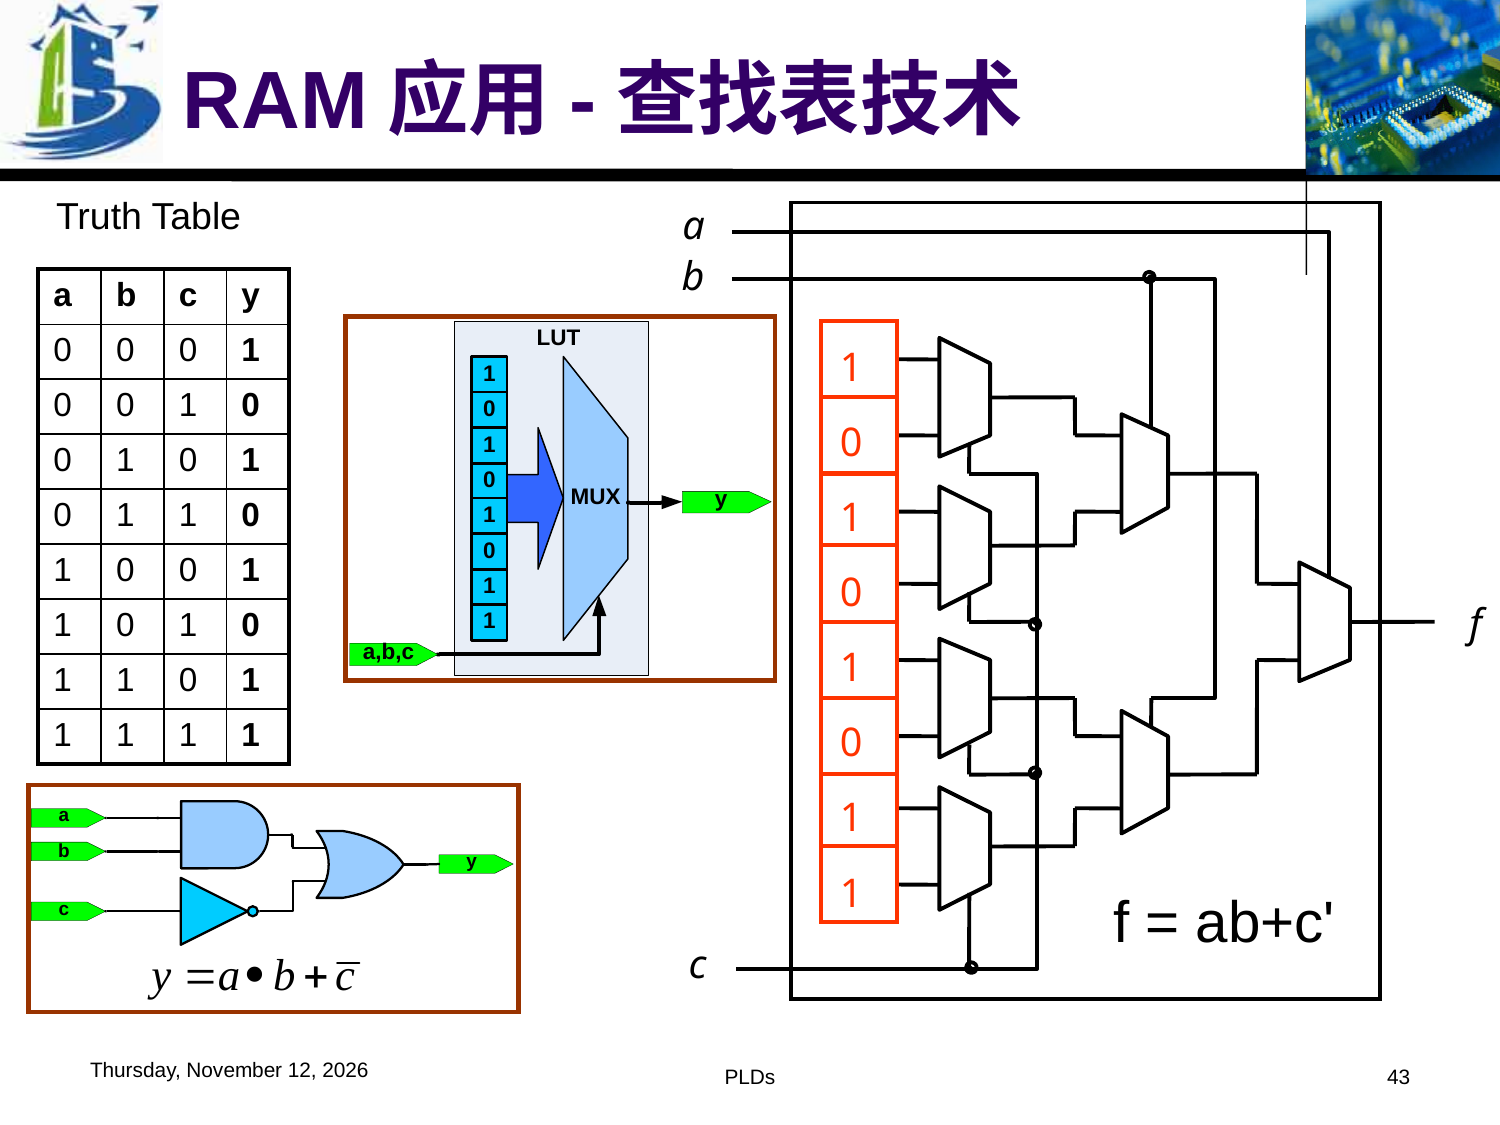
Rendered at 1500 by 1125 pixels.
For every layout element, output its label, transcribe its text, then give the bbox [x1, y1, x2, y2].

title RAM应用-查找表技术 [167, 30, 1301, 153]
table_cell 0 [40, 490, 100, 543]
table_cell 0 [165, 655, 226, 708]
table_cell 1 [40, 710, 100, 762]
footer PLDs [512, 1055, 988, 1101]
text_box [682, 199, 1492, 1000]
table_cell 0 [40, 325, 100, 378]
table_cell 1 [40, 545, 100, 598]
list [347, 318, 773, 679]
table_header c [165, 271, 226, 324]
table_cell 0 [40, 435, 100, 488]
table_cell 1 [227, 655, 287, 708]
table_cell 1 [40, 600, 100, 653]
table_header a [40, 271, 100, 324]
table_cell 1 [165, 490, 226, 543]
table_cell 1 [227, 545, 287, 598]
table_cell 1 [102, 435, 163, 488]
table_cell 0 [227, 490, 287, 543]
table_header b [102, 271, 163, 324]
table_cell 1 [227, 435, 287, 488]
slide_number 43 [1074, 1055, 1426, 1101]
table_cell 0 [227, 600, 287, 653]
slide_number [74, 1048, 426, 1101]
table_cell 0 [40, 380, 100, 433]
table_cell 1 [227, 325, 287, 378]
table_cell 1 [165, 380, 226, 433]
table_cell 0 [165, 435, 226, 488]
table_cell 0 [102, 380, 163, 433]
table_cell 0 [165, 545, 226, 598]
table_header y [227, 271, 287, 324]
table_cell 0 [102, 325, 163, 378]
table_cell 1 [227, 710, 287, 762]
table_cell 1 [102, 490, 163, 543]
table_cell 0 [102, 600, 163, 653]
picture [0, 0, 163, 163]
table_cell 0 [165, 325, 226, 378]
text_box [30, 786, 517, 1010]
table_cell 0 [102, 545, 163, 598]
table_cell 1 [40, 655, 100, 708]
picture [1306, 0, 1500, 175]
table_cell 1 [165, 600, 226, 653]
table_cell 1 [102, 655, 163, 708]
text_box Truth Table [41, 184, 349, 245]
table_cell 1 [102, 710, 163, 762]
table_cell 0 [227, 380, 287, 433]
table_cell 1 [165, 710, 226, 762]
